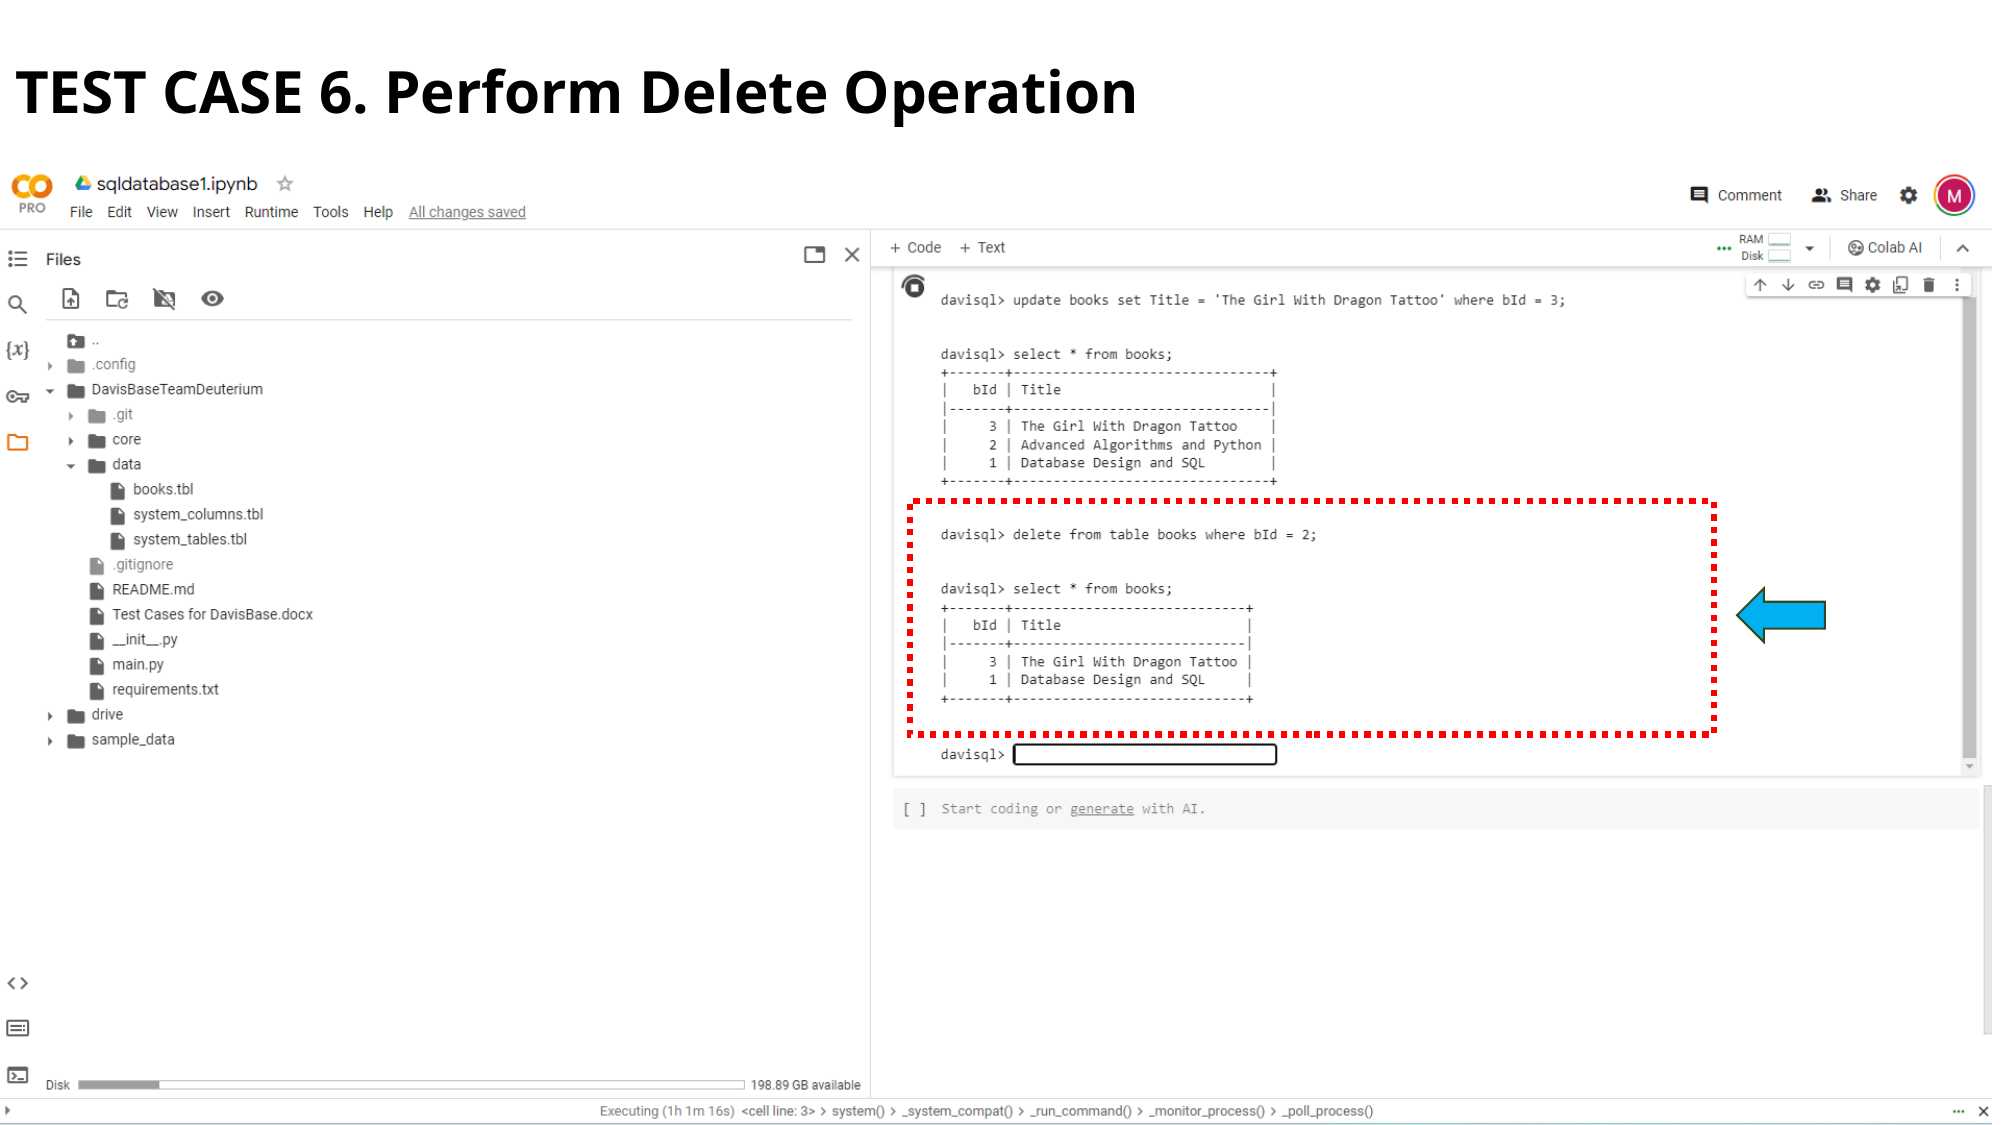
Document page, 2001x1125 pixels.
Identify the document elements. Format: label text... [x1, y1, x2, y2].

text_box TEST CASE 6. Perform Delete Operation [0, 0, 2000, 134]
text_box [0, 164, 1992, 1125]
